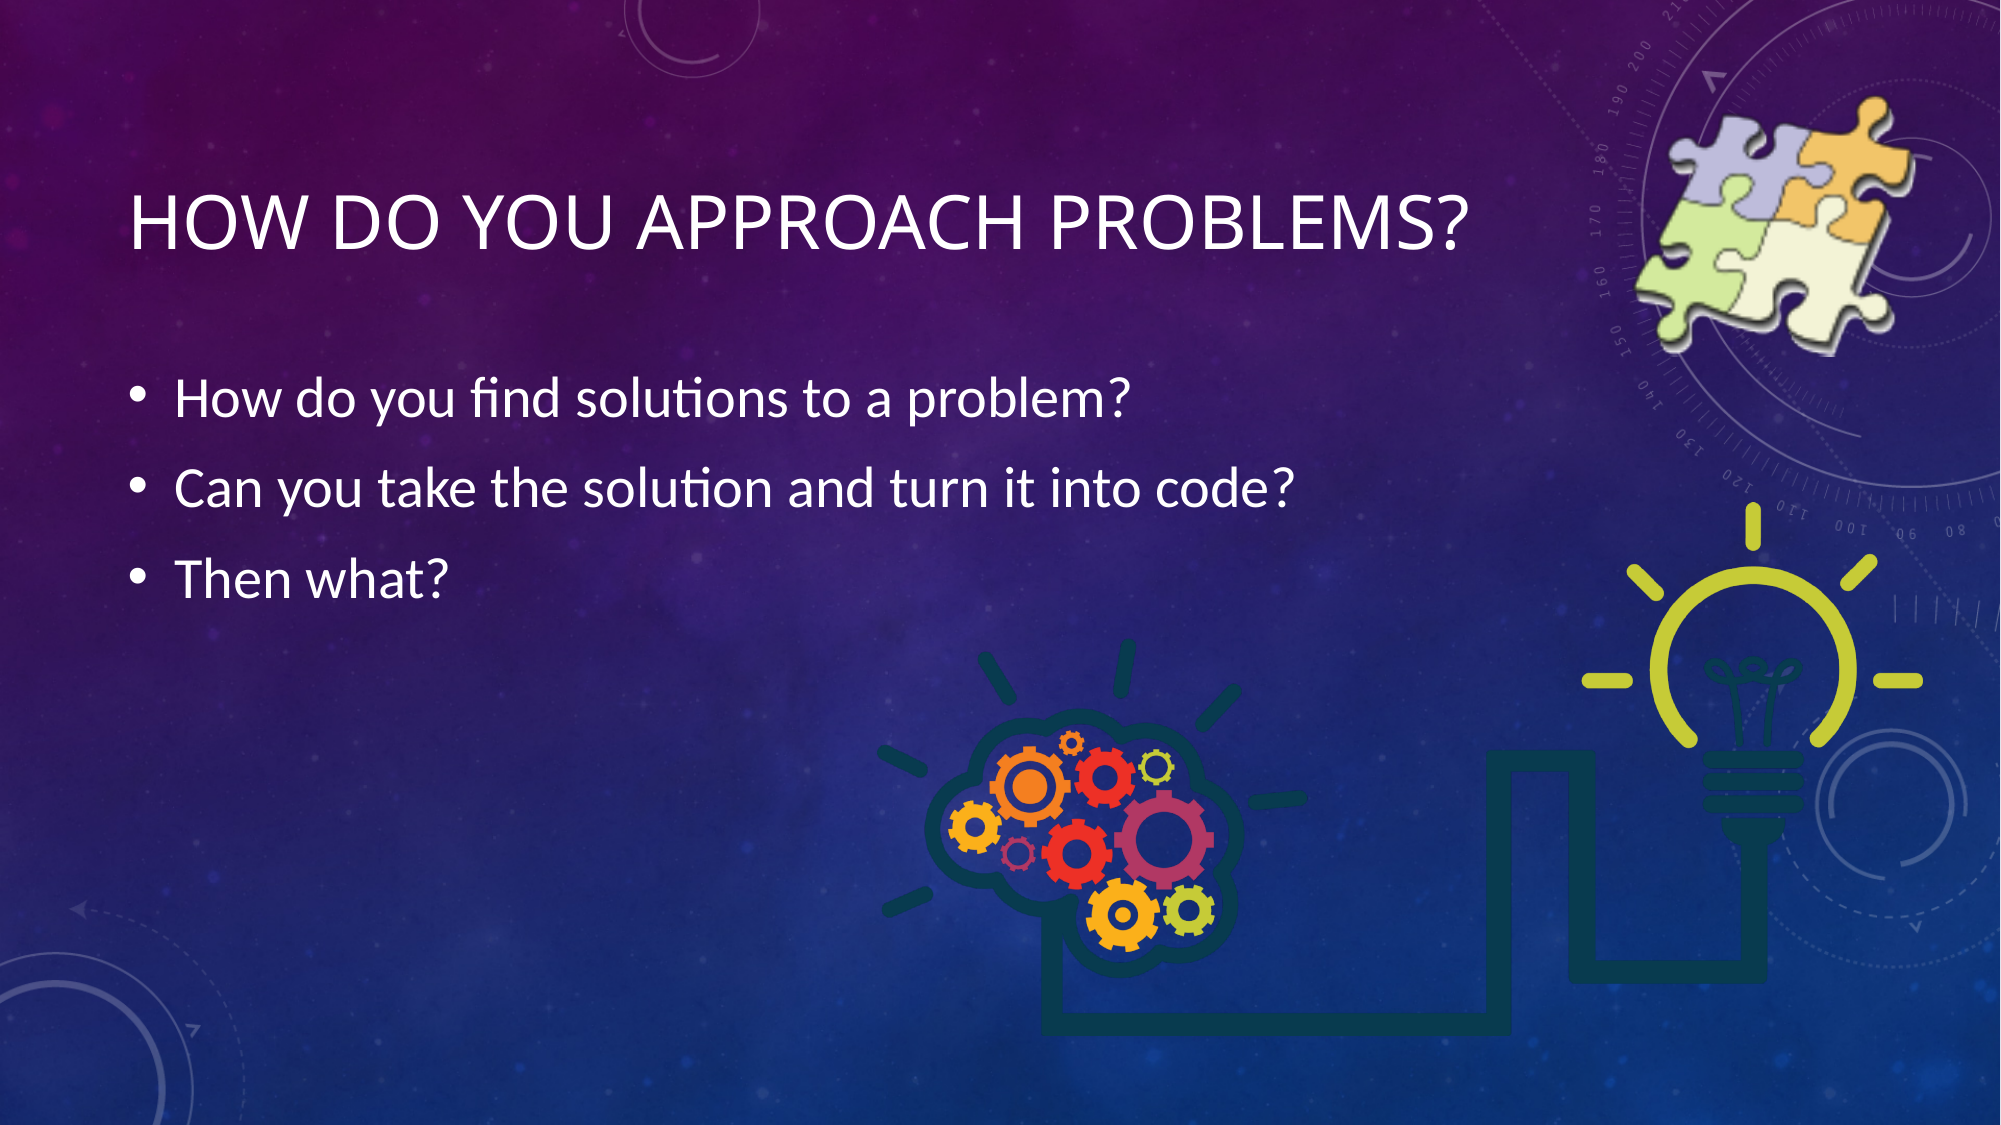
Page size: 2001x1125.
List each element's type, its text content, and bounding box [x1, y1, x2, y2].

list How do you find solutions to a problem? Can you take the solution and turn it into code? Then what? [112, 351, 1775, 950]
picture [0, 0, 2001, 1125]
title How do you approach problems? [112, 99, 1619, 339]
